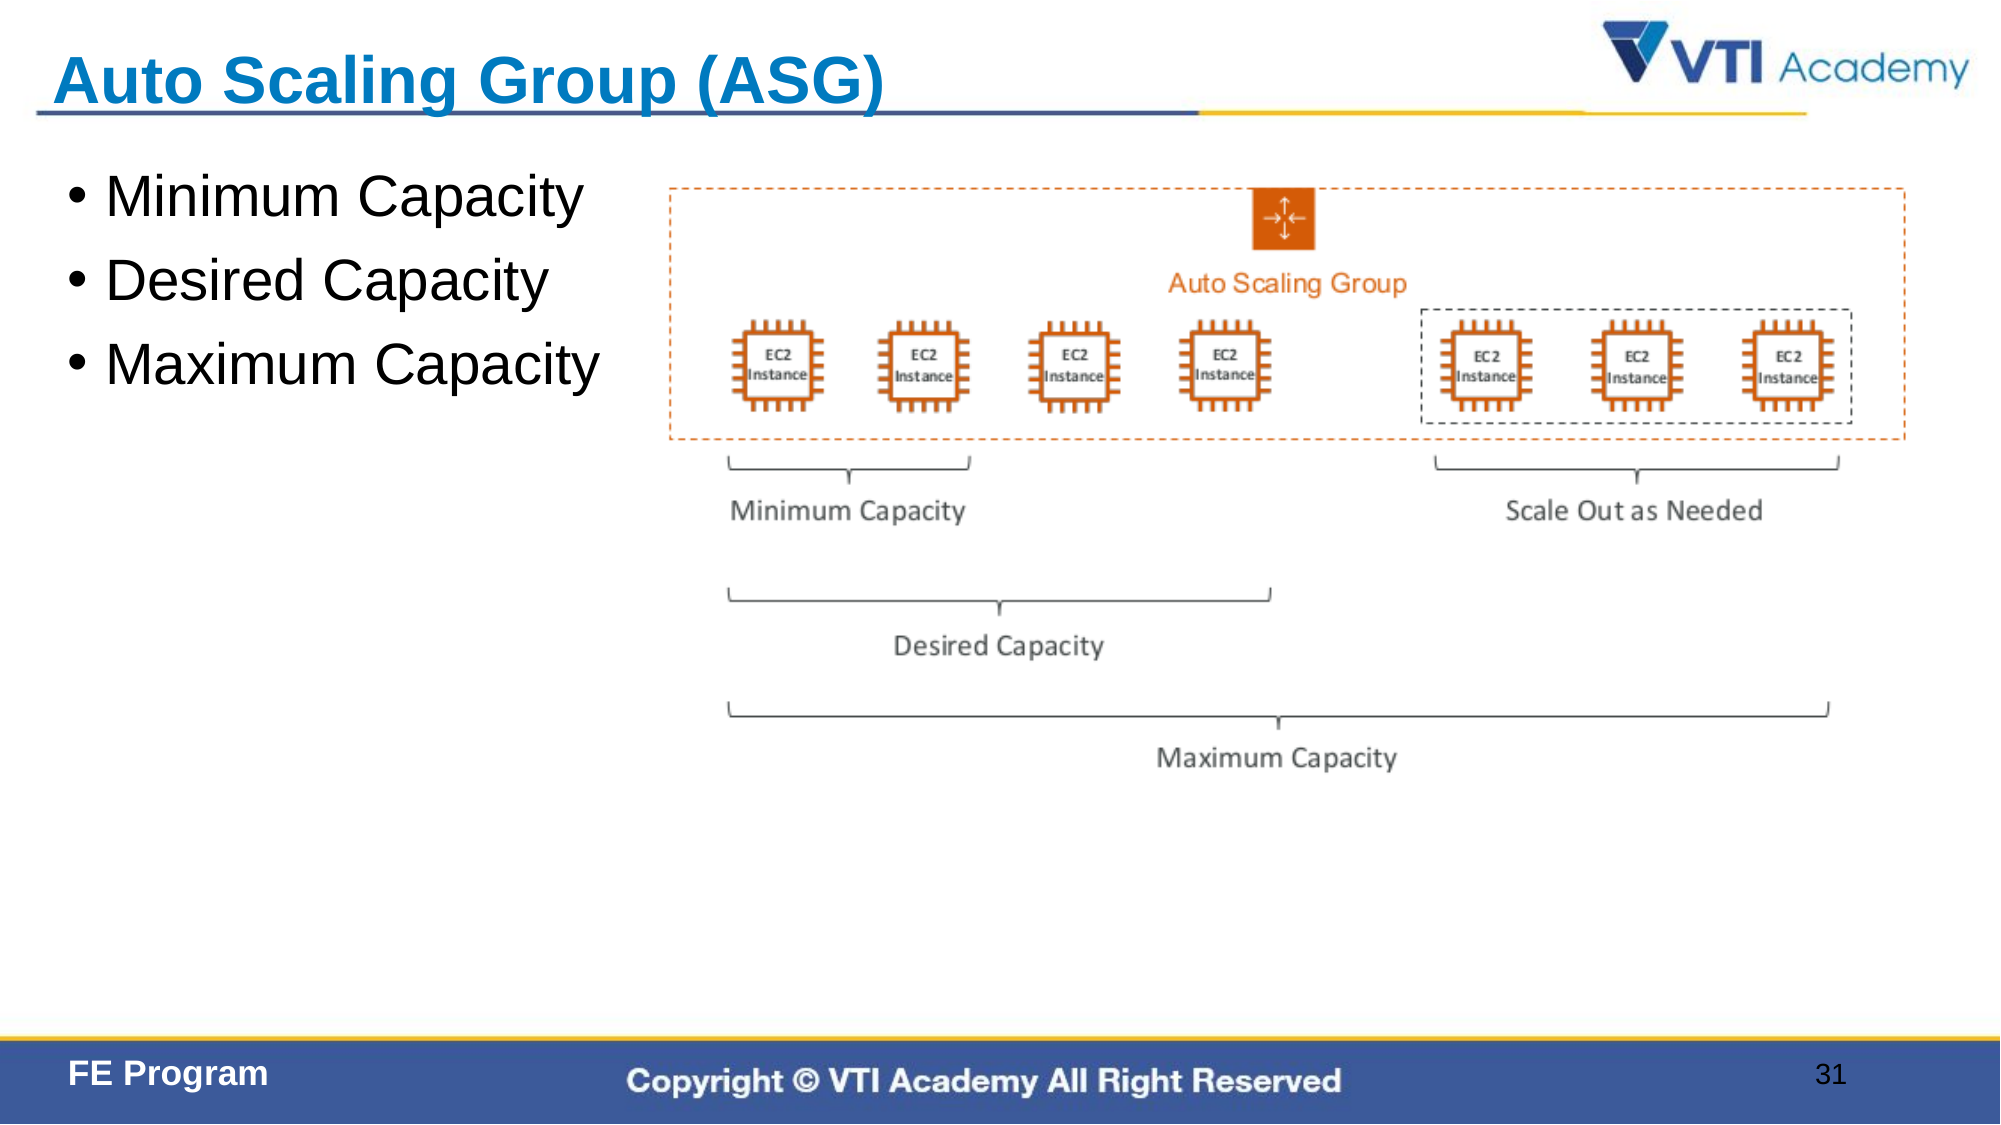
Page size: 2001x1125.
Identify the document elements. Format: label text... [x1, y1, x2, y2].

title Auto Scaling Group (ASG) [37, 37, 1763, 127]
slide_number 31 [1412, 1042, 1863, 1103]
picture [0, 1, 2000, 1124]
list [643, 165, 1929, 780]
text_box Minimum Capacity Desired Capacity Maximum Capacity [52, 158, 664, 873]
